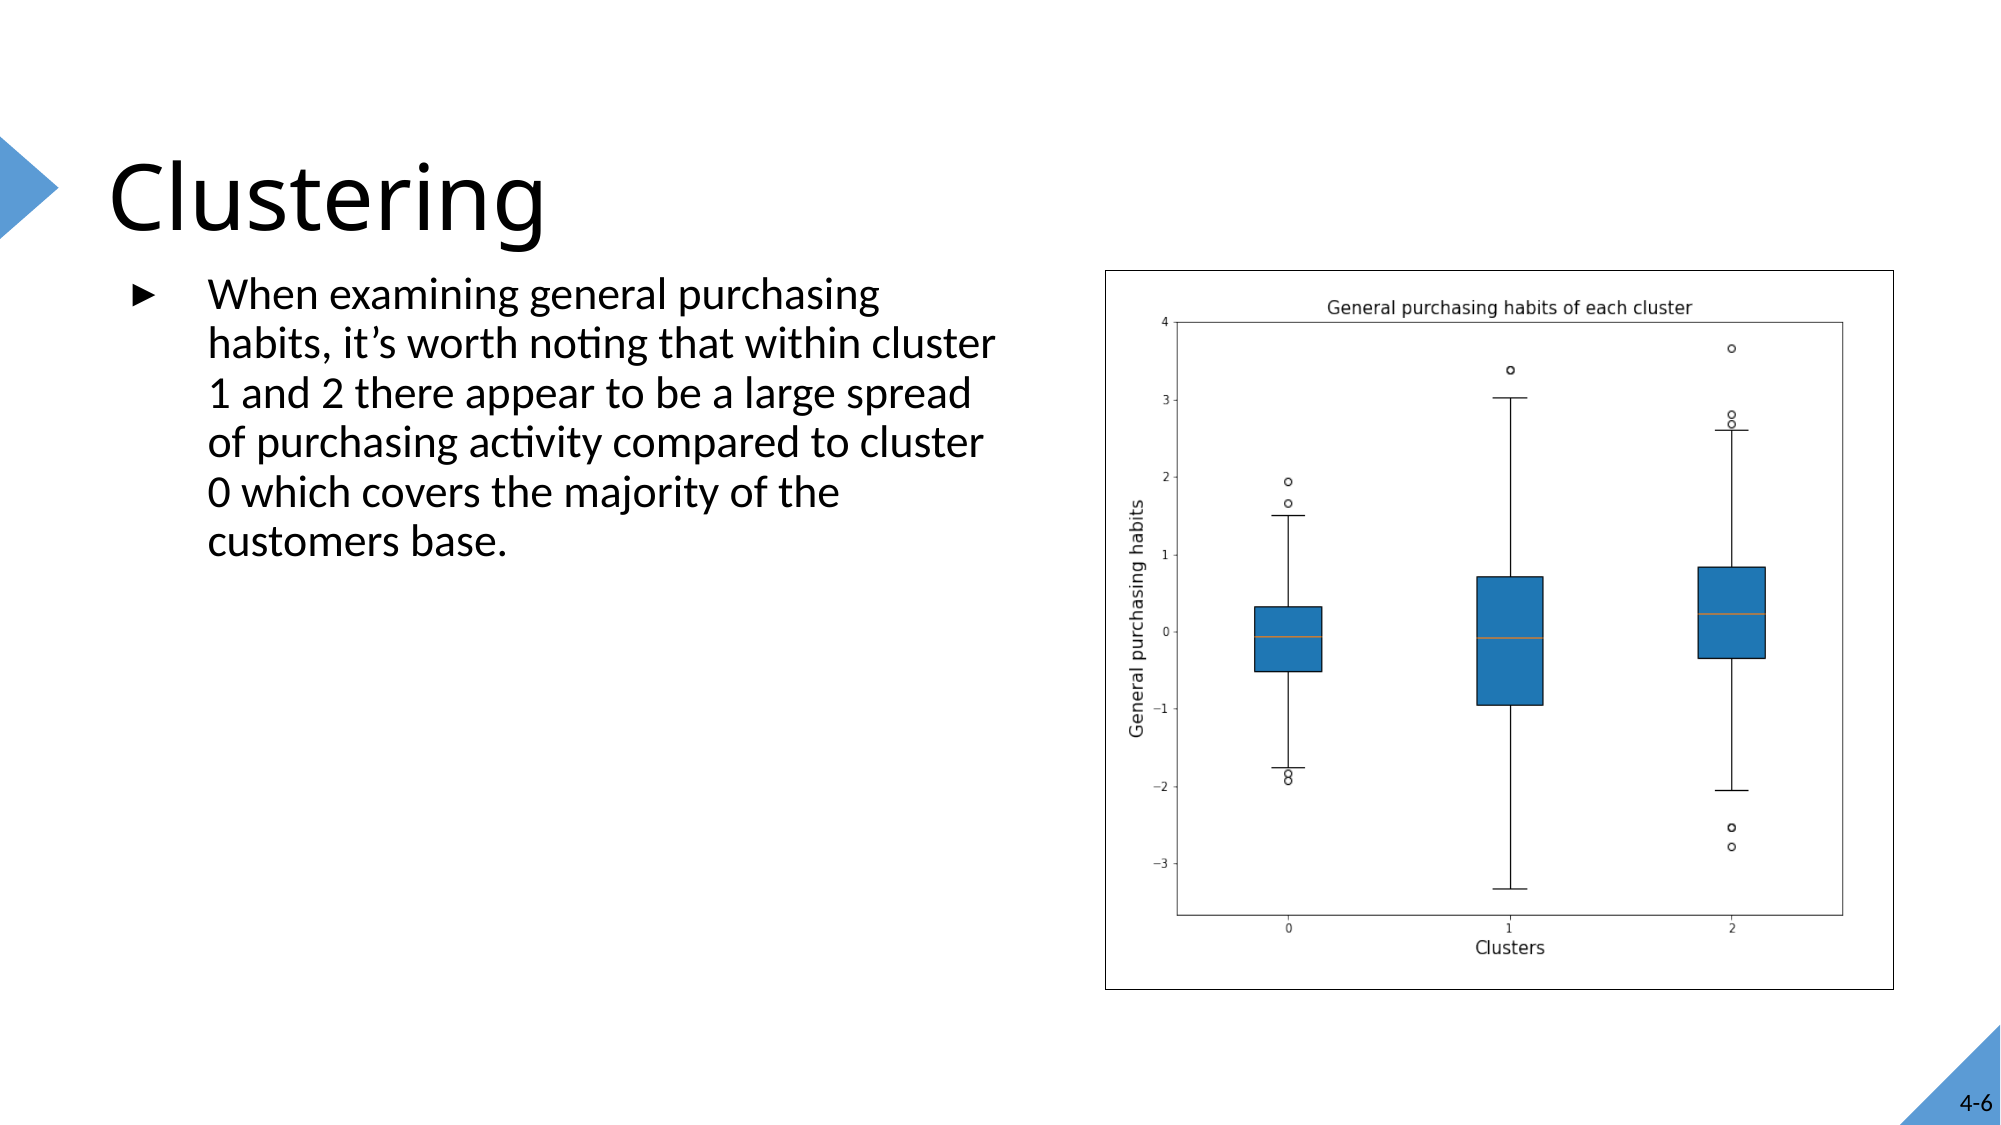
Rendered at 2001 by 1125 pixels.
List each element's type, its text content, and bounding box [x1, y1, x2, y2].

list When examining general purchasing habits, it’s worth noting that within cluster 1 and 2 there appear to be a large spread of purchasing activity compared to cluster 0 which covers the majority of the customers base. [107, 270, 1004, 1004]
title Clustering [107, 151, 1342, 389]
picture [1105, 270, 1894, 990]
slide_number 4-6 [1893, 1014, 1994, 1117]
